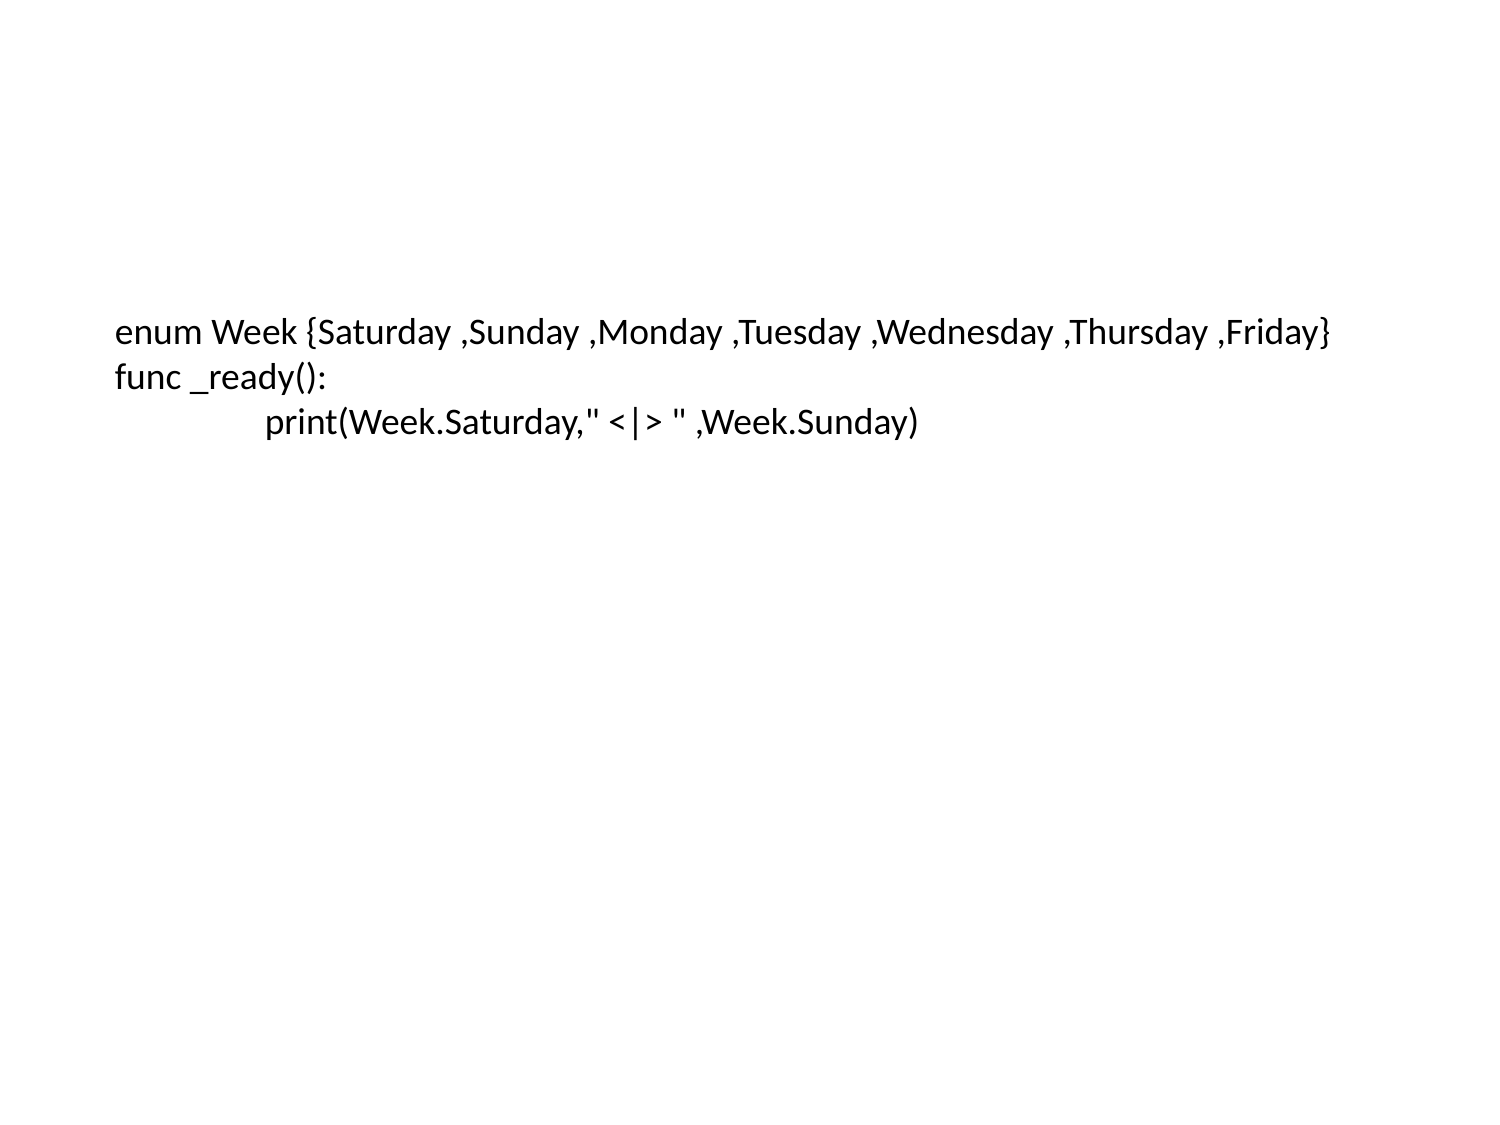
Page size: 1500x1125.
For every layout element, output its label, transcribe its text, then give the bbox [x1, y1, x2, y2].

text_box enum Week {Saturday ,Sunday ,Monday ,Tuesday ,Wednesday ,Thursday ,Friday} func _ready(): print(Week.Saturday," <|> " ,Week.Sunday) [99, 299, 1425, 450]
